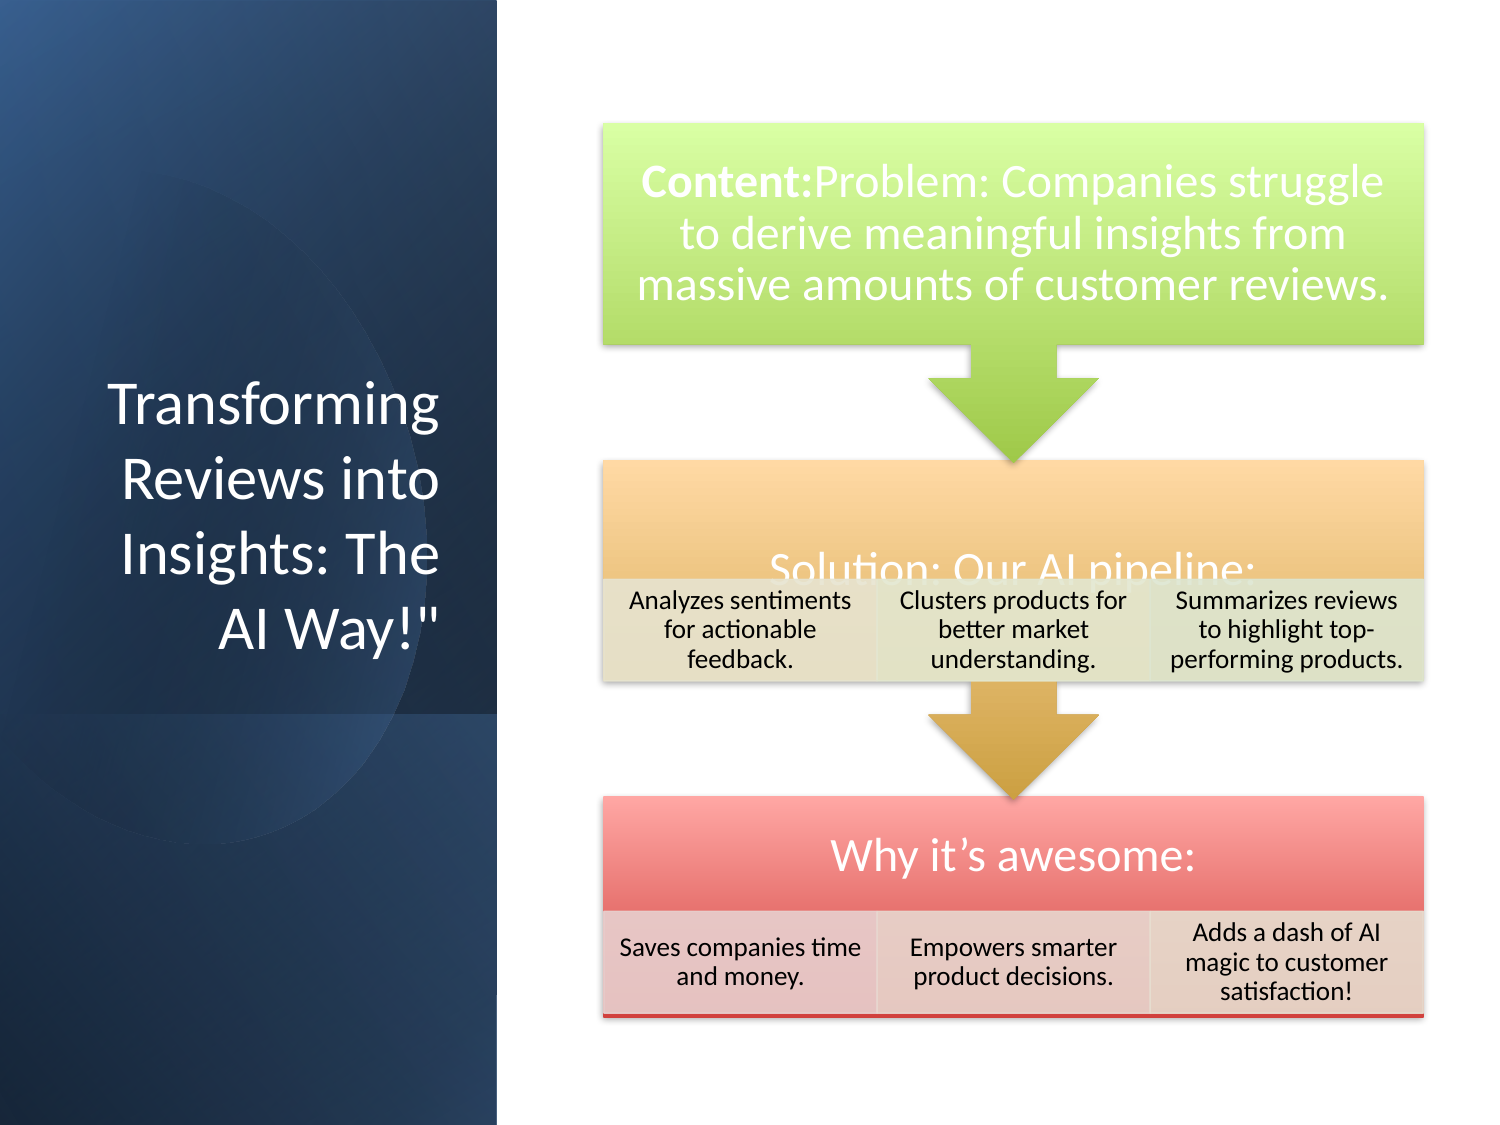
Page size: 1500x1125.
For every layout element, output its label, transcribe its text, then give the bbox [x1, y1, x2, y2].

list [603, 122, 1424, 1018]
text_box [0, 0, 499, 1125]
text_box [499, 0, 1500, 1125]
title Transforming Reviews into Insights: The AI Way!" [72, 276, 456, 670]
